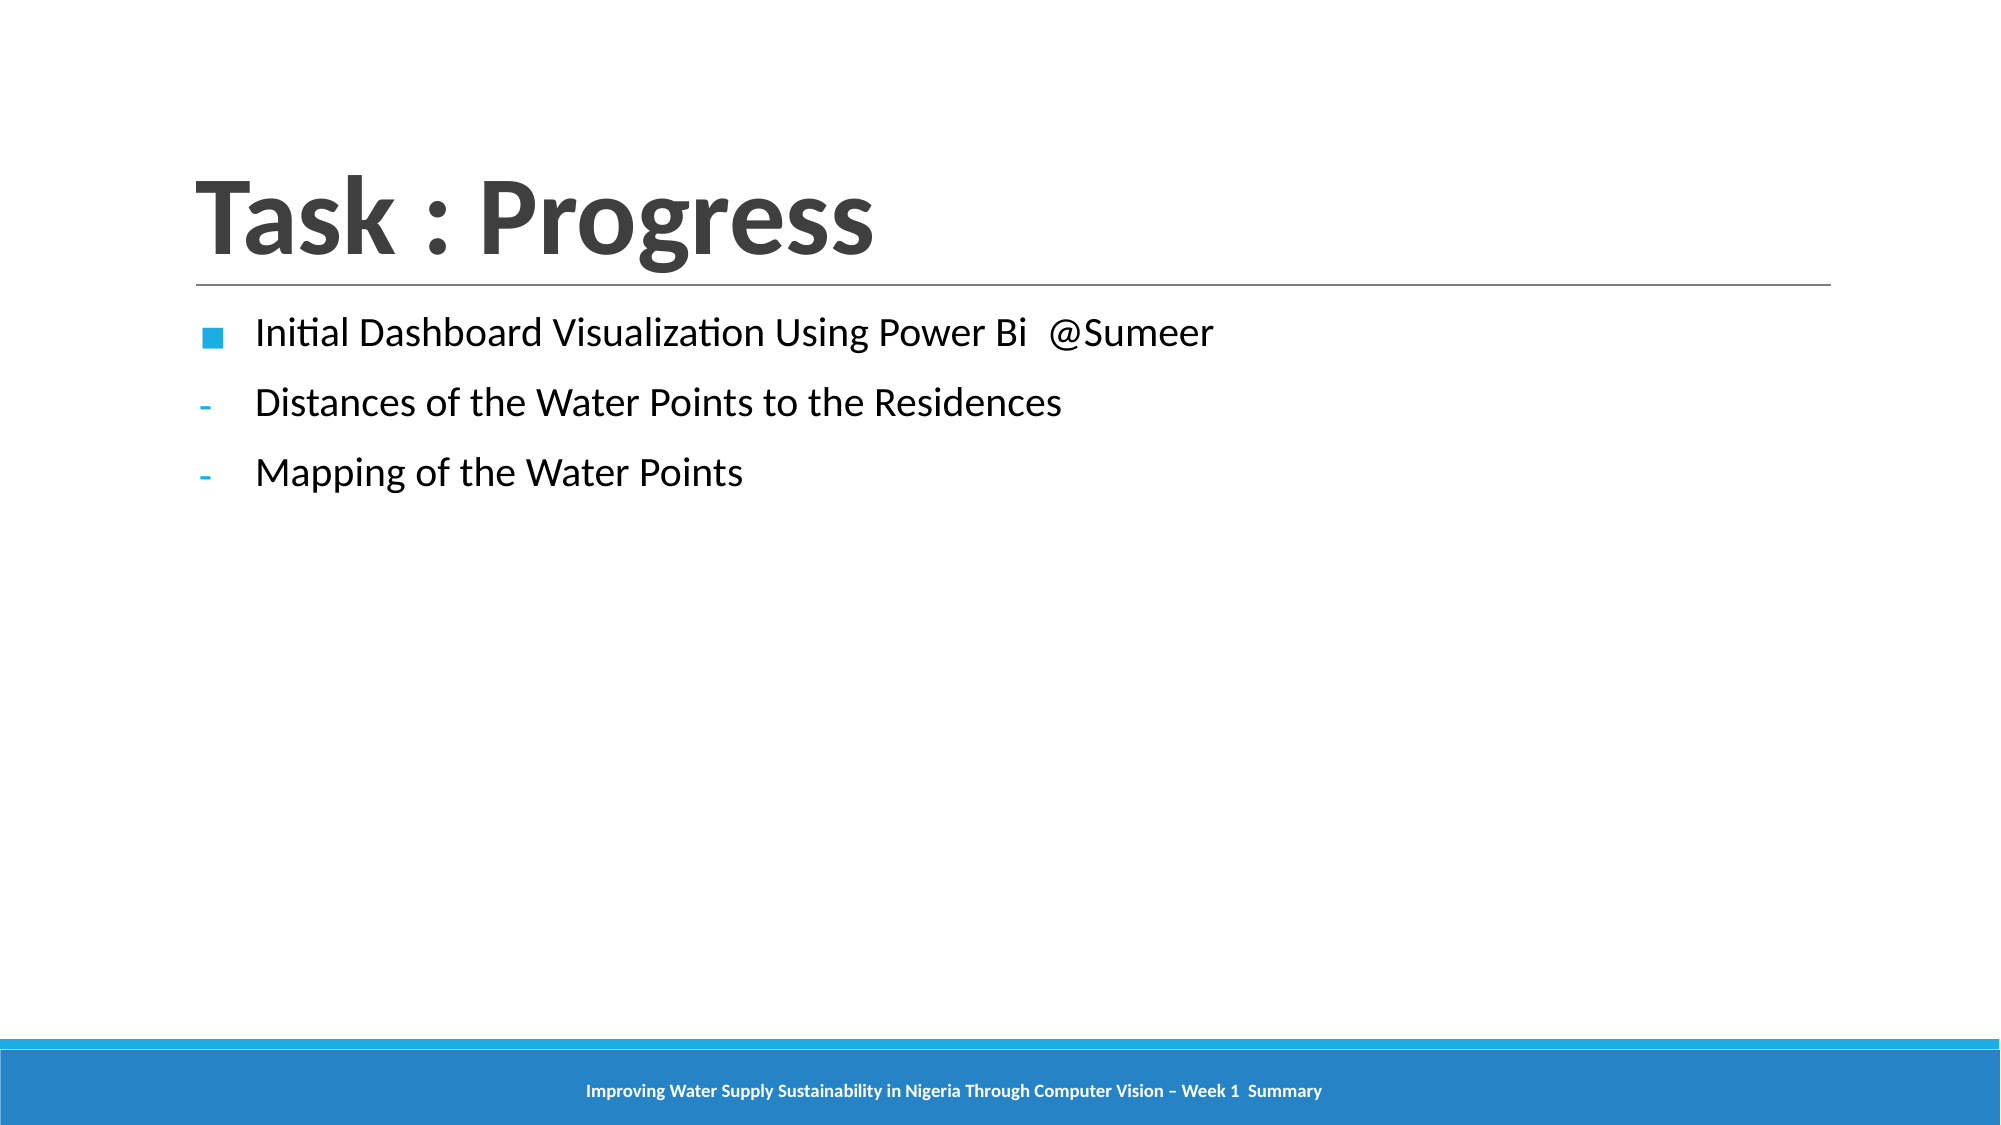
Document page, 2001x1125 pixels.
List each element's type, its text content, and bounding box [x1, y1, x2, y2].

footer Improving Water Supply Sustainability in Nigeria Through Computer Vision – Week 1 Summary [571, 1059, 1552, 1120]
title Task : Progress [180, 47, 1830, 285]
list Initial Dashboard Visualization Using Power Bi @Sumeer Distances of the Water Points to the Residences Mapping of the Water Points [180, 302, 1830, 963]
